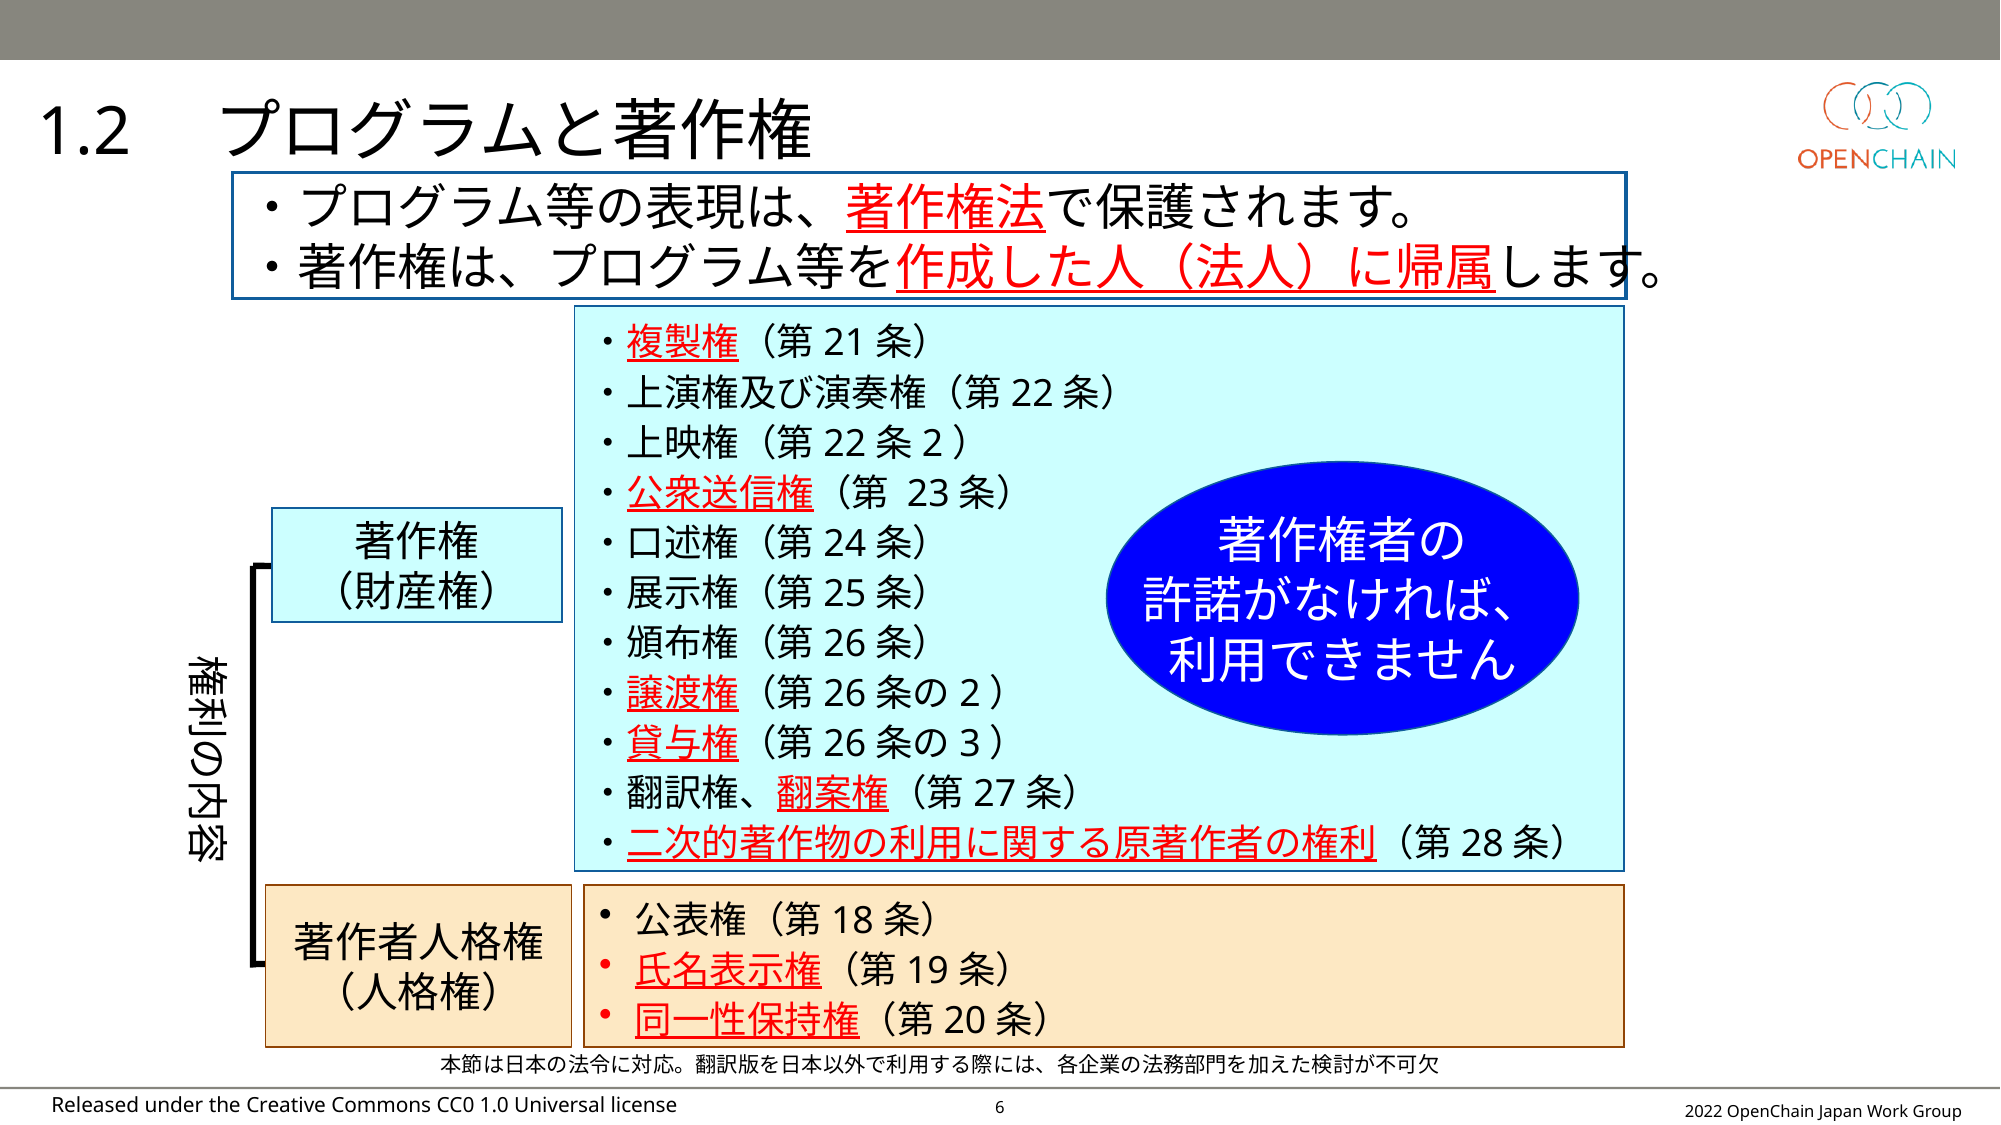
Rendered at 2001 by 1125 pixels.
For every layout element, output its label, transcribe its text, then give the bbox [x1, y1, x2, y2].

text_box 著作権者の 許諾がなければ、 利用できません [1106, 461, 1579, 735]
text_box 著作者人格権 （人格権） [265, 884, 572, 1047]
slide_number 5 [940, 1091, 1059, 1125]
text_box 著作権 （財産権） [271, 507, 562, 623]
title 1.2 プログラムと著作権 [37, 70, 1756, 185]
text_box ・プログラム等の表現は、著作権法で保護されます。 ・著作権は、プログラム等を作成した人（法人）に帰属します。 [232, 172, 1627, 299]
text_box 公表権（第18条） 氏名表示権（第19条） 同一性保持権（第20条） [584, 884, 1624, 1047]
text_box ・複製権（第21条） ・上演権及び演奏権（第22条） ・上映権（第22条2） ・公衆送信権（第 23条） ・口述権（第24条） ・展示権（第25条） ・頒布権（第26条） ・譲渡権（第26条の2） ・貸与権（第26条の3） ・翻訳権、翻案権（第27条） ・二次的著作物の利用に関する原著作者の権利（第28条） [574, 306, 1624, 871]
text_box 権利の内容 [161, 635, 243, 885]
text_box 本節は日本の法令に対応。翻訳版を日本以外で利用する際には、各企業の法務部門を加えた検討が不可欠 [432, 1046, 1567, 1083]
picture [1798, 82, 1955, 169]
